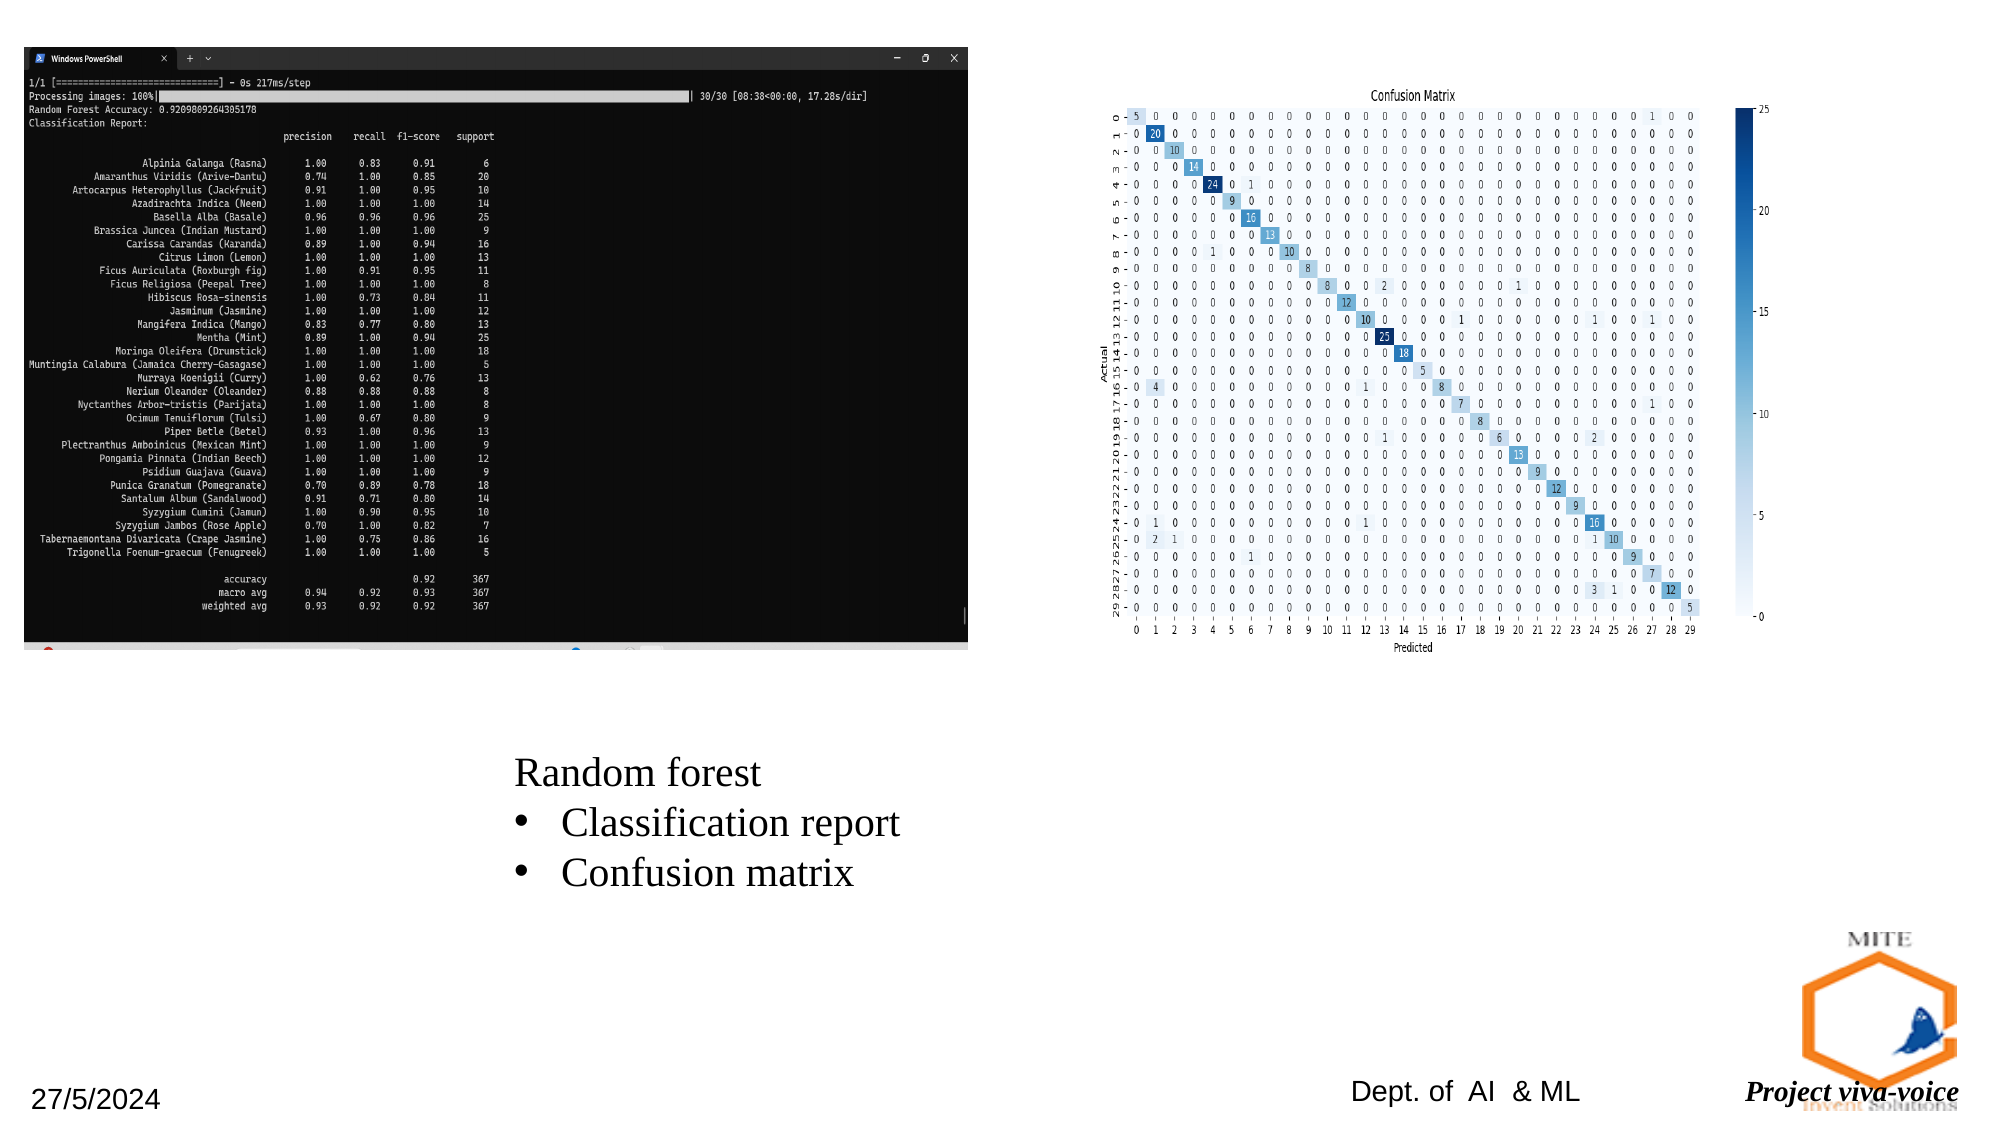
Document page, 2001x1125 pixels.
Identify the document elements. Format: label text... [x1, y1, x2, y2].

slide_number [15, 1072, 467, 1125]
picture [24, 47, 968, 650]
picture [1802, 932, 1958, 1111]
text_box Random forest Classification report Confusion matrix [499, 737, 1501, 903]
footer Dept. of AI & ML Project viva-voice [1317, 1064, 1993, 1125]
picture [1011, 29, 1935, 688]
